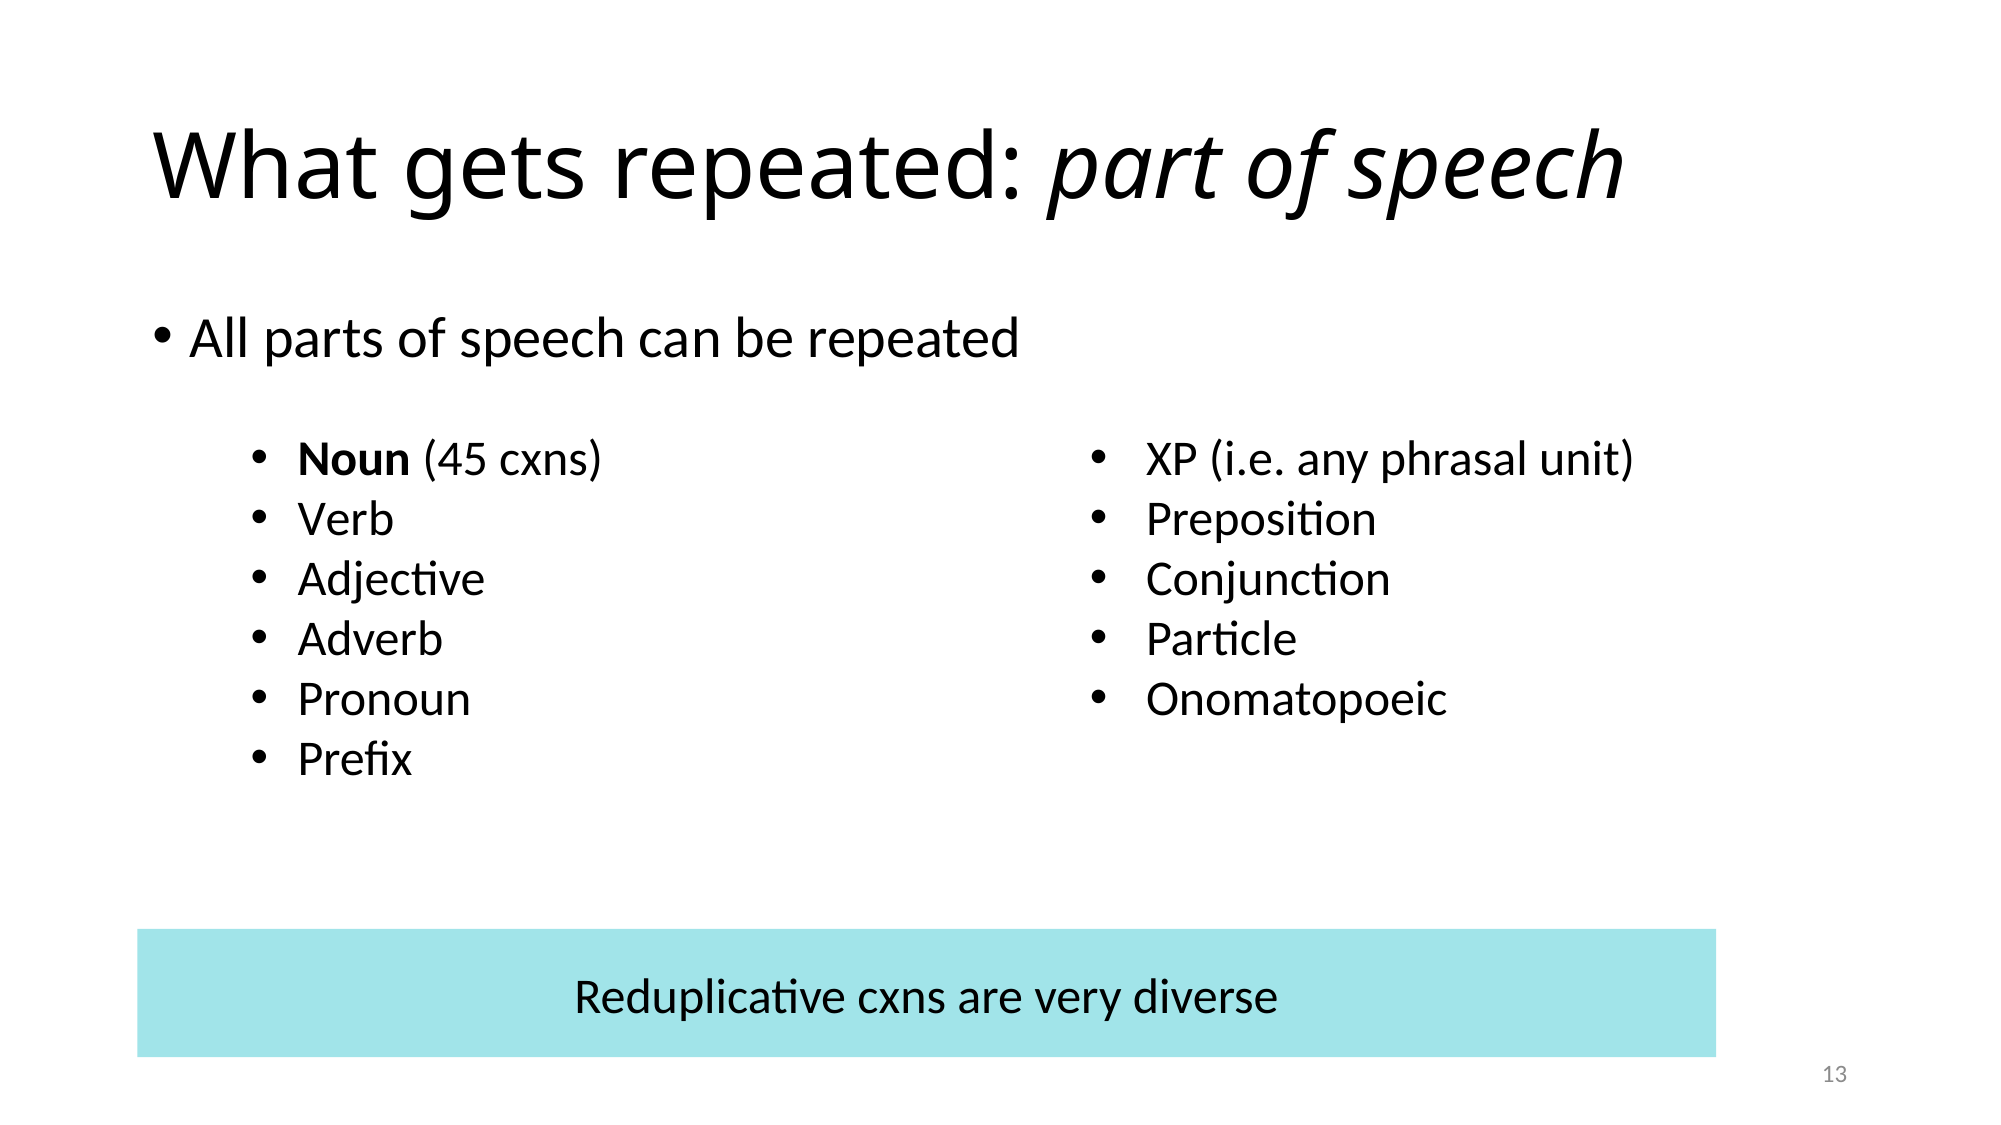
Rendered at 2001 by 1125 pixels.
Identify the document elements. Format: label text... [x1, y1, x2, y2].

slide_number 13 [1412, 1042, 1863, 1103]
text_box XP (i.e. any phrasal unit) Preposition Conjunction Particle Onomatopoeic [1220, 418, 2000, 734]
title What gets repeated: part of speech [137, 59, 1863, 278]
text_box Reduplicative cxns are very diverse [136, 928, 1717, 1058]
text_box Noun (45 cxns) Verb Adjective Adverb Pronoun Prefix [160, 418, 1220, 794]
list All parts of speech can be repeated [137, 299, 1863, 1014]
